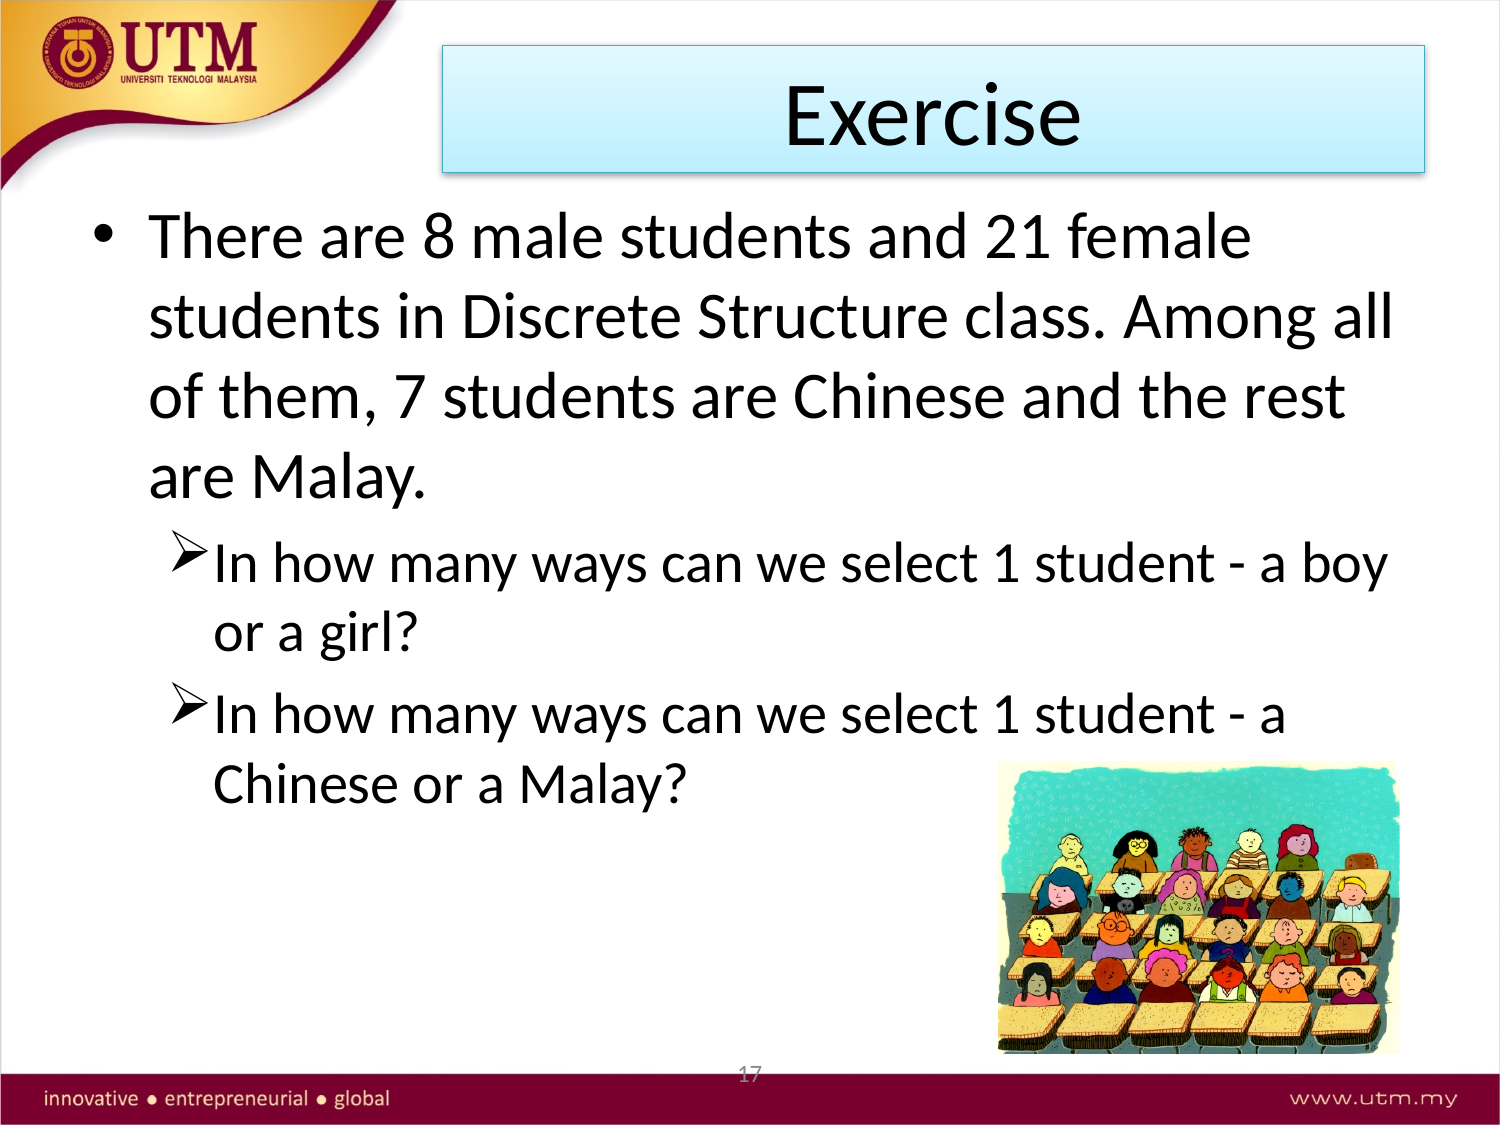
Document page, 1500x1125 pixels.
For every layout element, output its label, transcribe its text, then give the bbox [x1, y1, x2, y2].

title Exercise [442, 45, 1425, 173]
slide_number 17 [512, 1042, 988, 1103]
picture [0, 0, 1500, 1125]
list There are 8 male students and 21 female students in Discrete Structure class. Among all of them, 7 students are Chinese and the rest are Malay. In how many ways can we select 1 student - a boy or a girl? In how many ways can we select 1 student - a Chinese or a Malay? [76, 184, 1427, 947]
